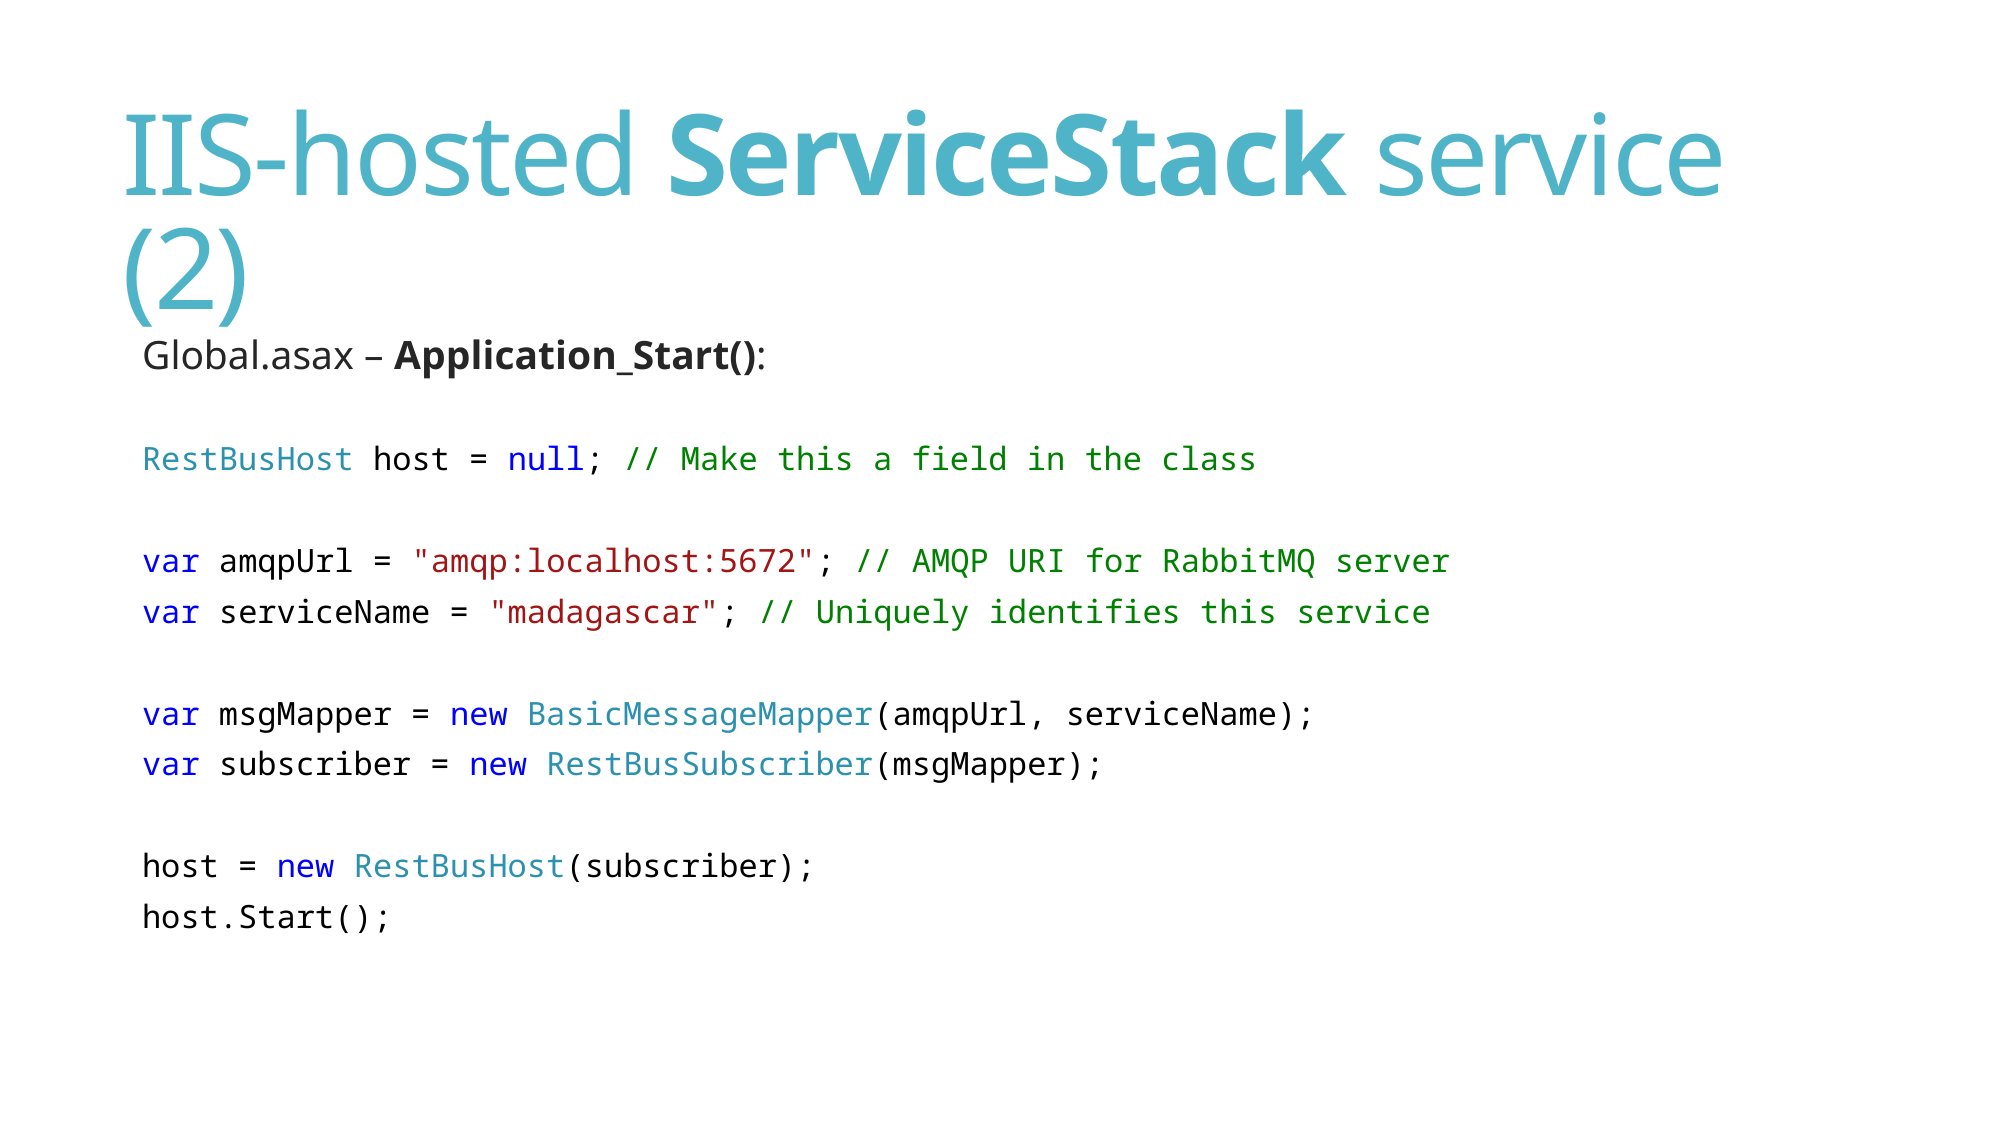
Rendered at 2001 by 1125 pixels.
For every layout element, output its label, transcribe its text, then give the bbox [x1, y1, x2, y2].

title IIS-hosted ServiceStack service (2) [107, 81, 1875, 354]
list Global.asax – Application_Start(): RestBusHost host = null; // Make this a field in the class var amqpUrl = "amqp:localhost:5672"; // AMQP URI for RabbitMQ server var serviceName = "madagascar"; // Uniquely identifies this service var msgMapper = new BasicMessageMapper(amqpUrl, serviceName); var subscriber = new RestBusSubscriber(msgMapper); host = new RestBusHost(subscriber); host.Start(); [111, 329, 1876, 948]
